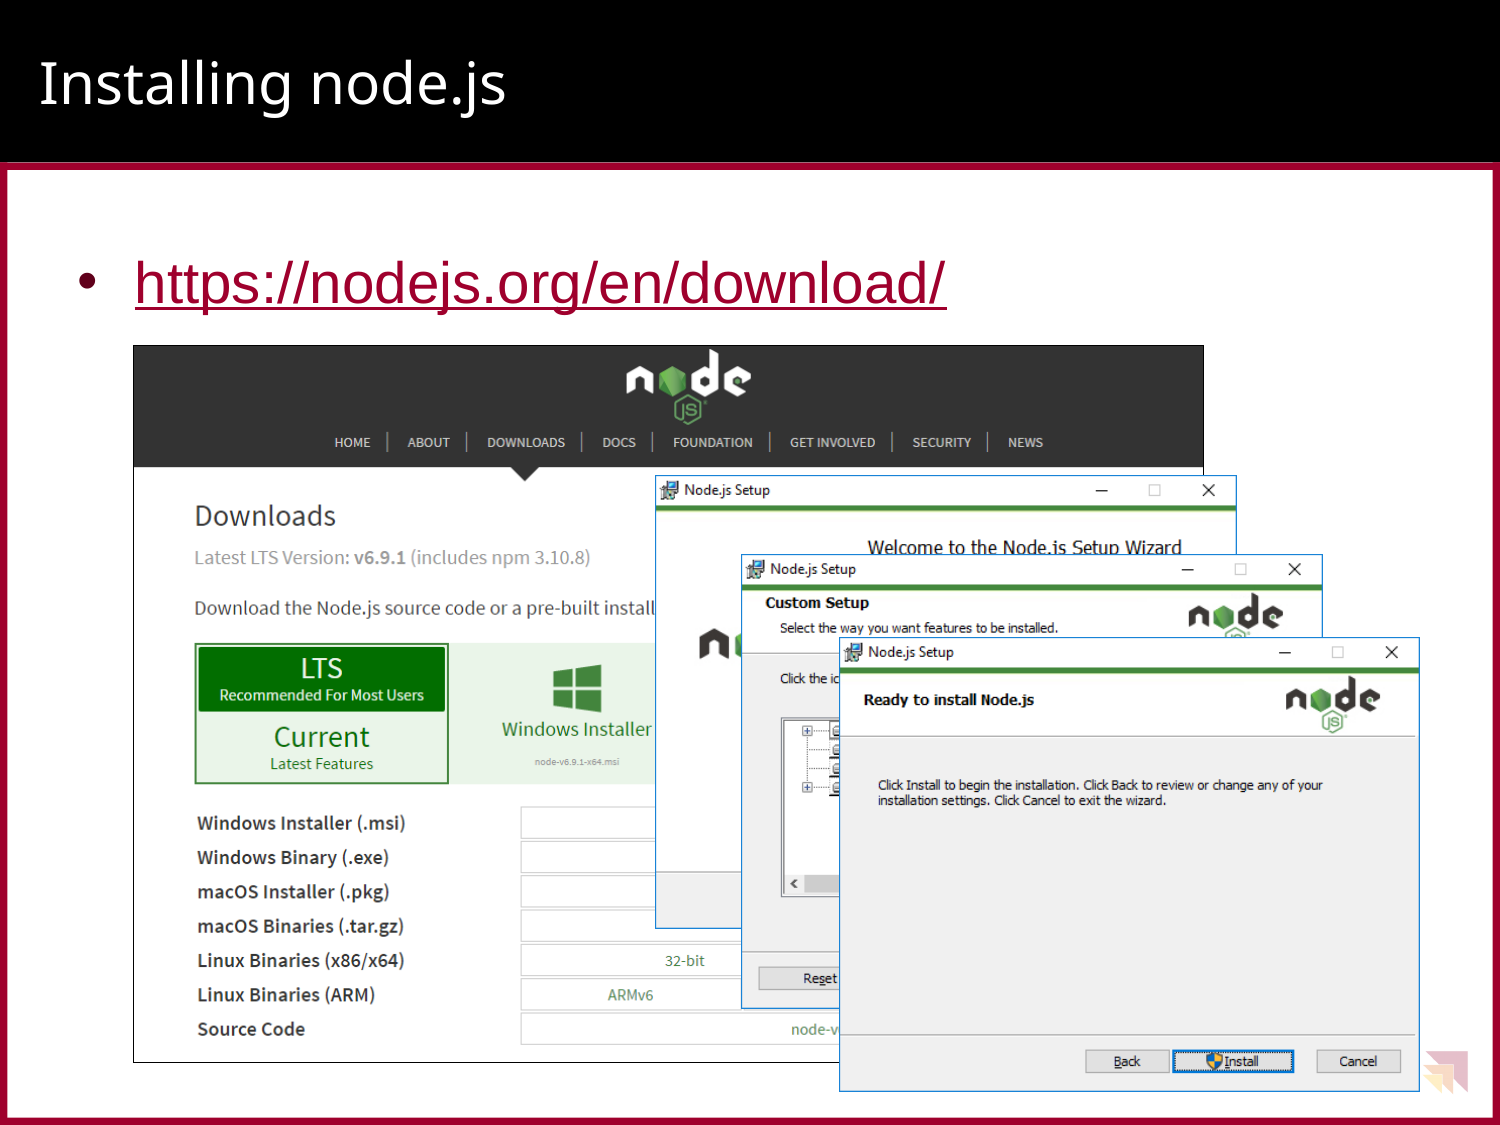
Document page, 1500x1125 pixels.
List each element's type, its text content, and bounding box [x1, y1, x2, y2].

list https://nodejs.org/en/download/ [62, 237, 1438, 1088]
title Installing node.js [24, 12, 1438, 150]
picture [132, 345, 1420, 1092]
